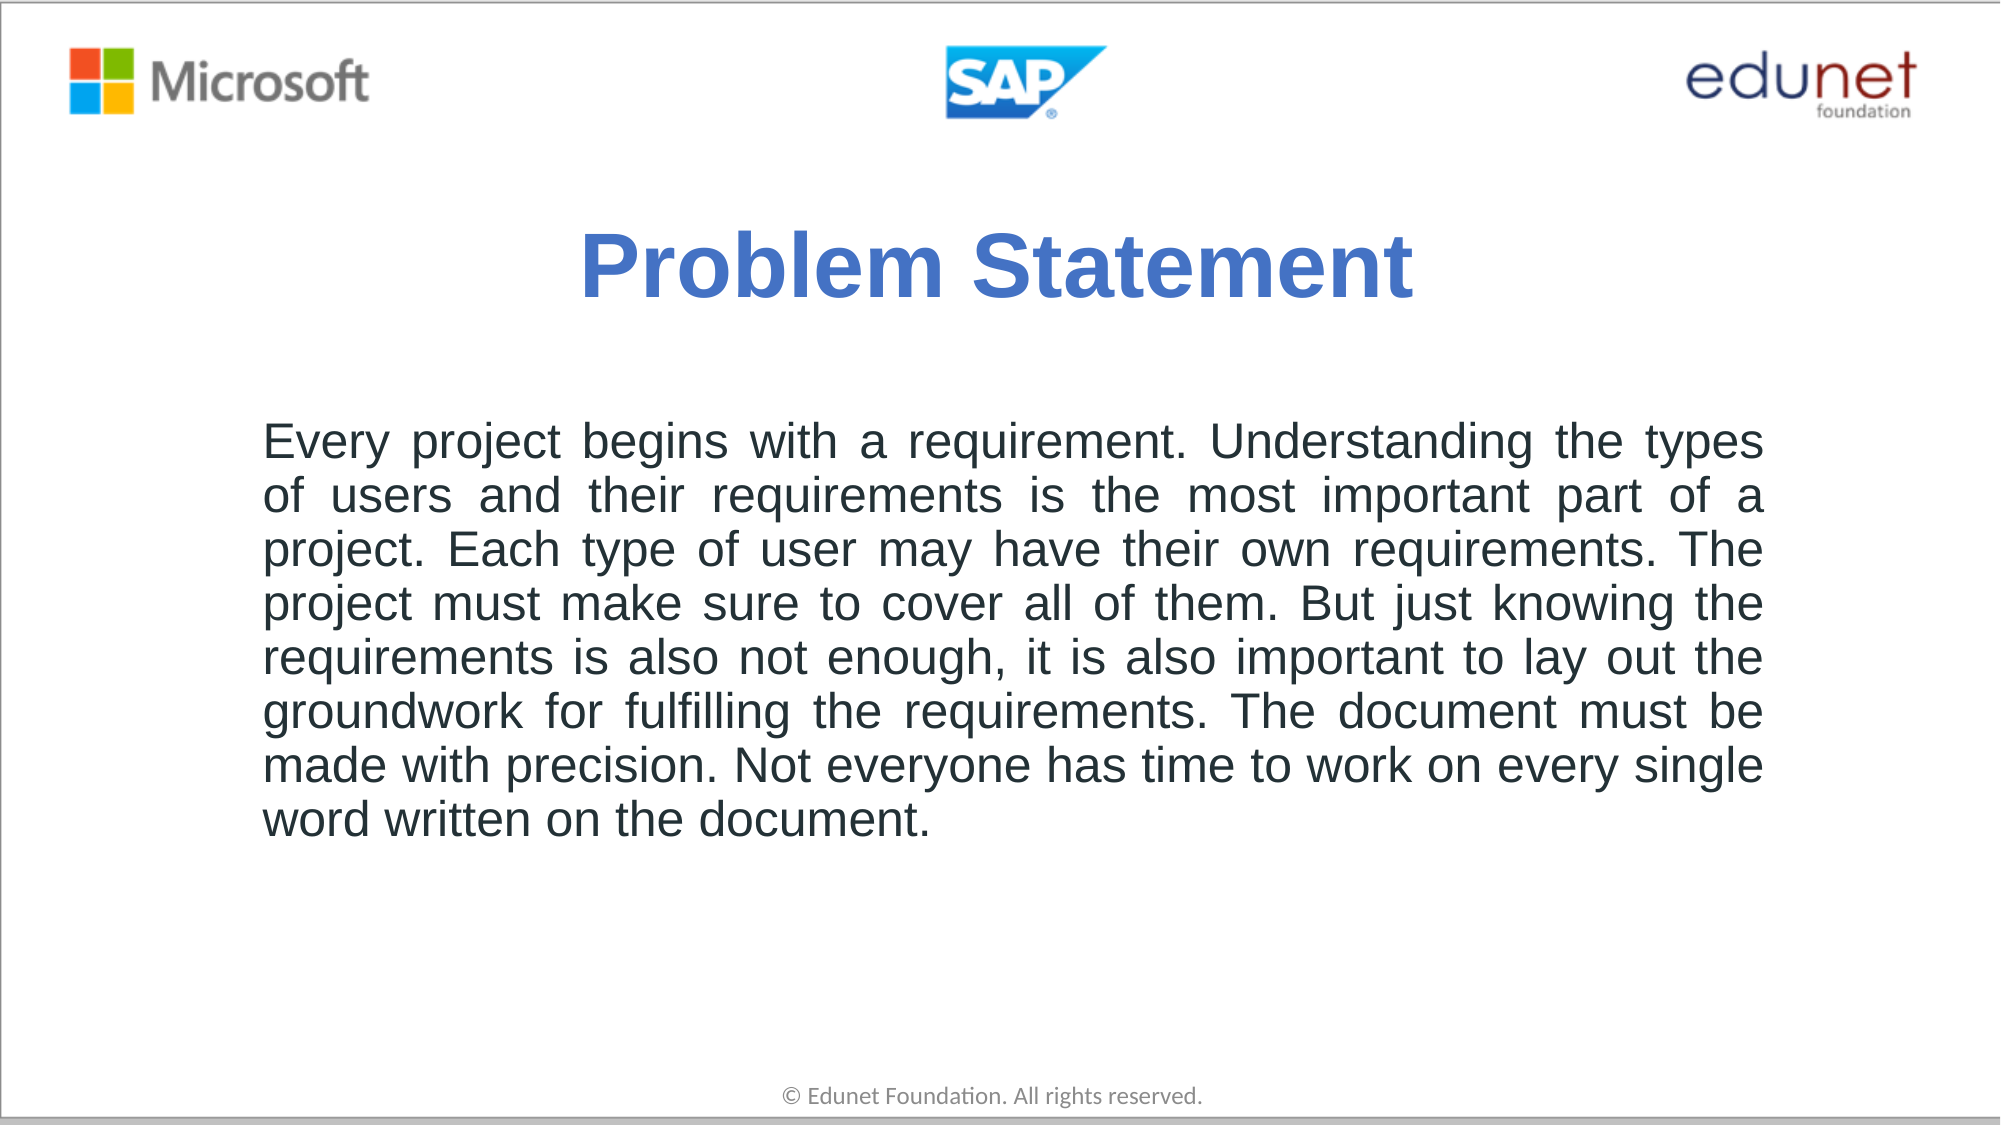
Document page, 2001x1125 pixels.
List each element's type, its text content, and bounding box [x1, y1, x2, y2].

title Problem Statement [247, 158, 1748, 325]
footer © Edunet Foundation. All rights reserved. [655, 1065, 1331, 1125]
subtitle Every project begins with a requirement. Understanding the types of users and their requirements is the most important part of a project. Each type of user may have their own requirements. The project must make sure to cover all of them. But just knowing the requirements is also not enough, it is also important to lay out the groundwork for fulfilling the requirements. The document must be made with precision. Not everyone has time to work on every single word written on the document. [247, 408, 1781, 1063]
picture [0, 0, 2001, 1125]
